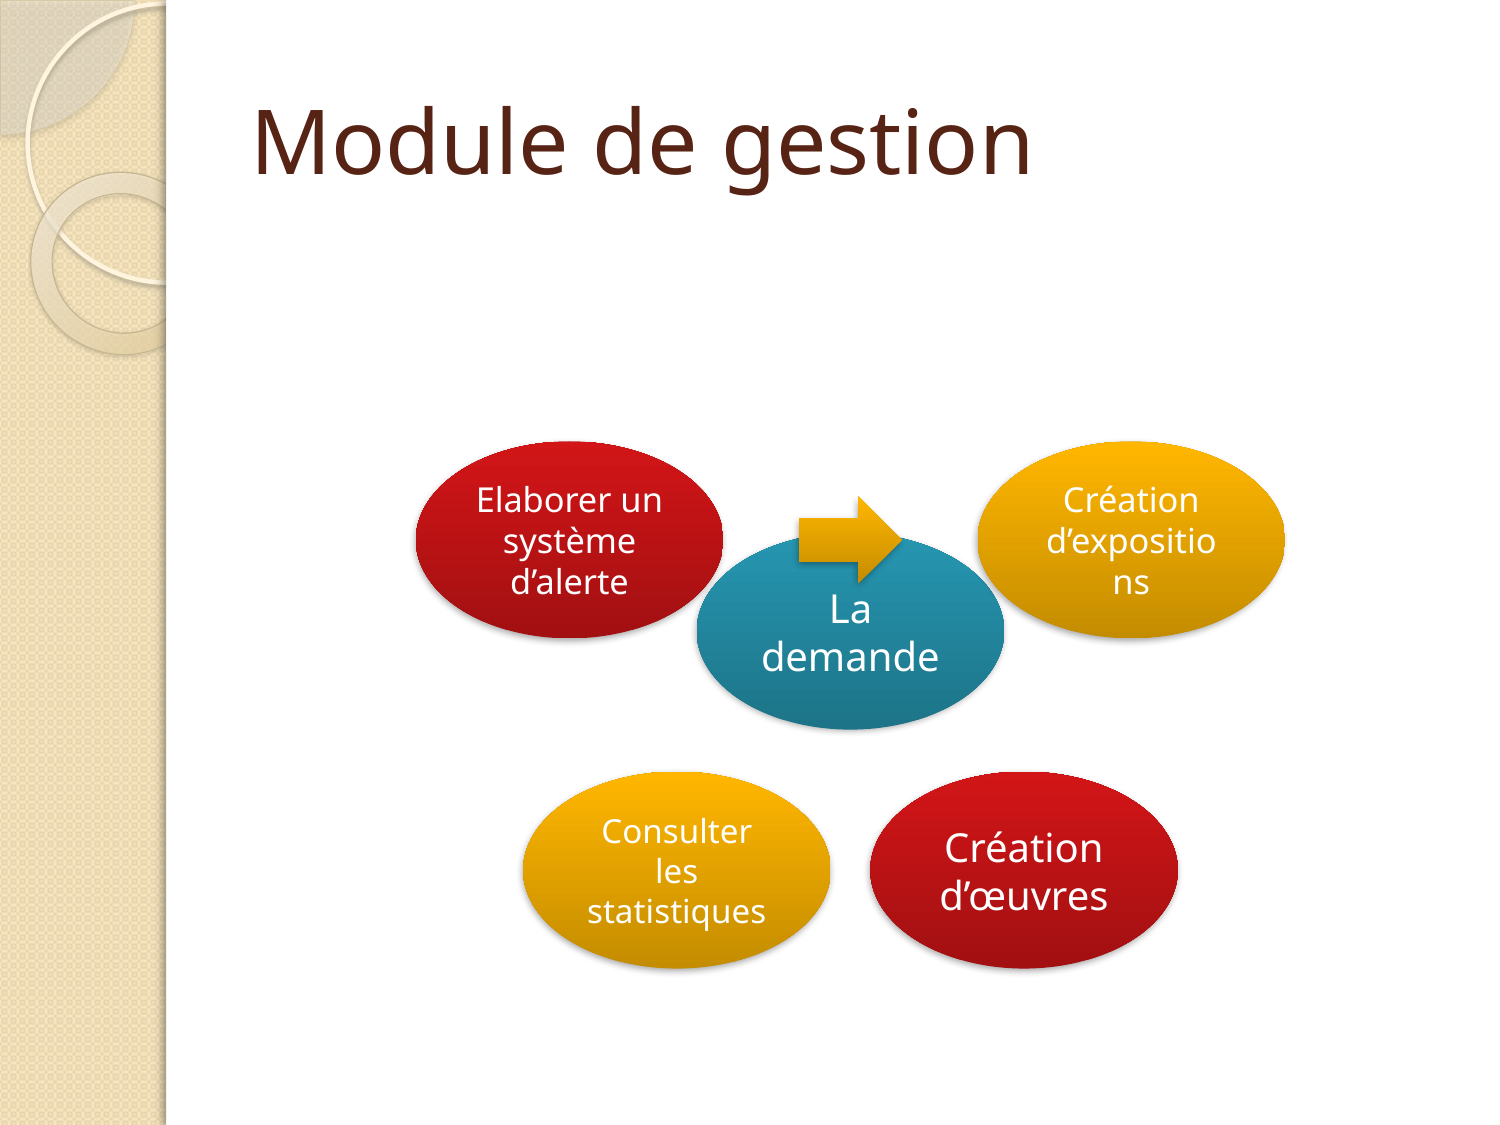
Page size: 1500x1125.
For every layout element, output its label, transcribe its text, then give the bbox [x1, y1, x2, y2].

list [235, 237, 1466, 1026]
title Module de gestion [235, 45, 1466, 233]
